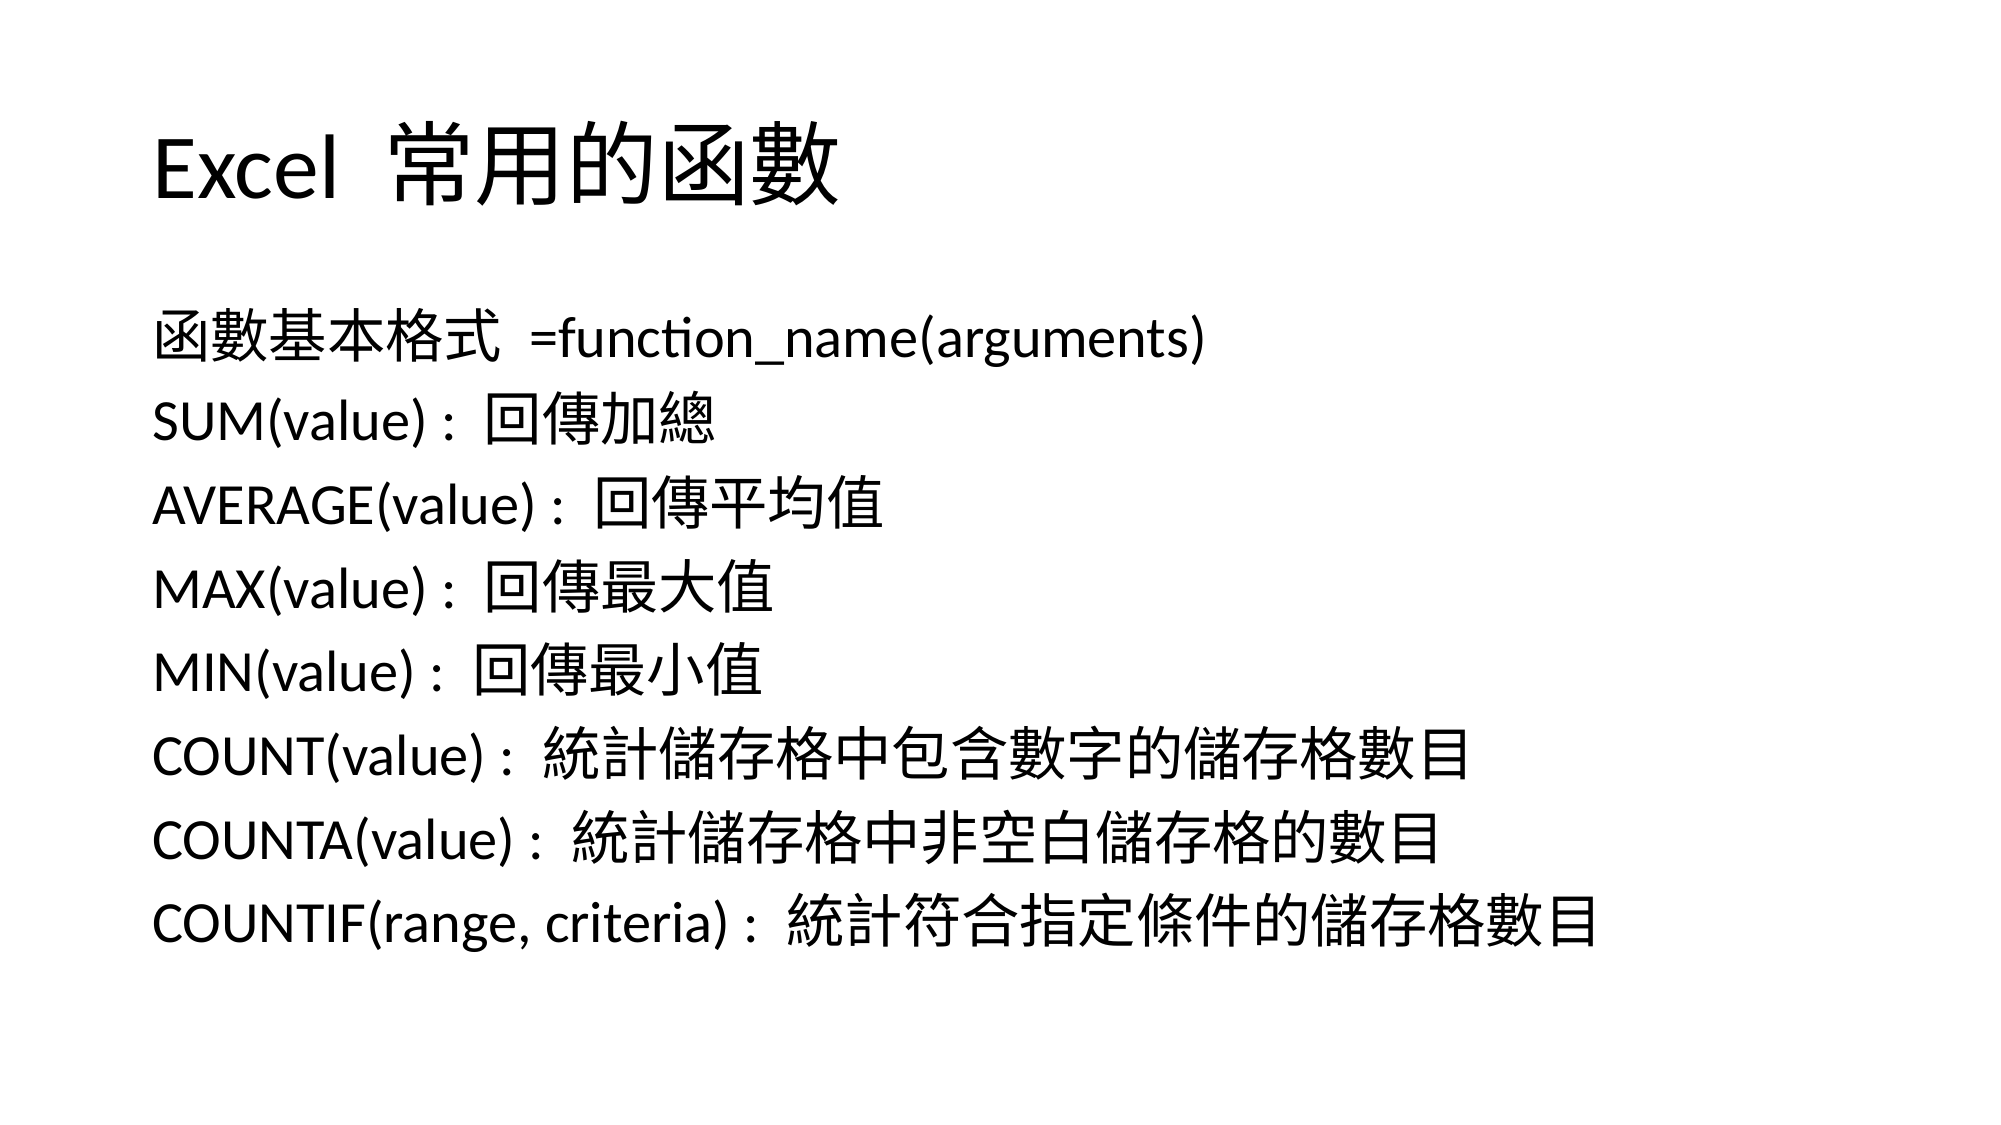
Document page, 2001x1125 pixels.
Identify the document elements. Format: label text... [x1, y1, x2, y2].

list 函數基本格式 =function_name(arguments) SUM(value) : 回傳加總 AVERAGE(value) : 回傳平均值 MAX(value) : 回傳最大值 MIN(value) : 回傳最小值 COUNT(value) : 統計儲存格中包含數字的儲存格數目 COUNTA(value) : 統計儲存格中非空白儲存格的數目 COUNTIF(range, criteria) : 統計符合指定條件的儲存格數目 [137, 299, 1863, 1014]
title Excel 常用的函數 [137, 59, 1863, 278]
